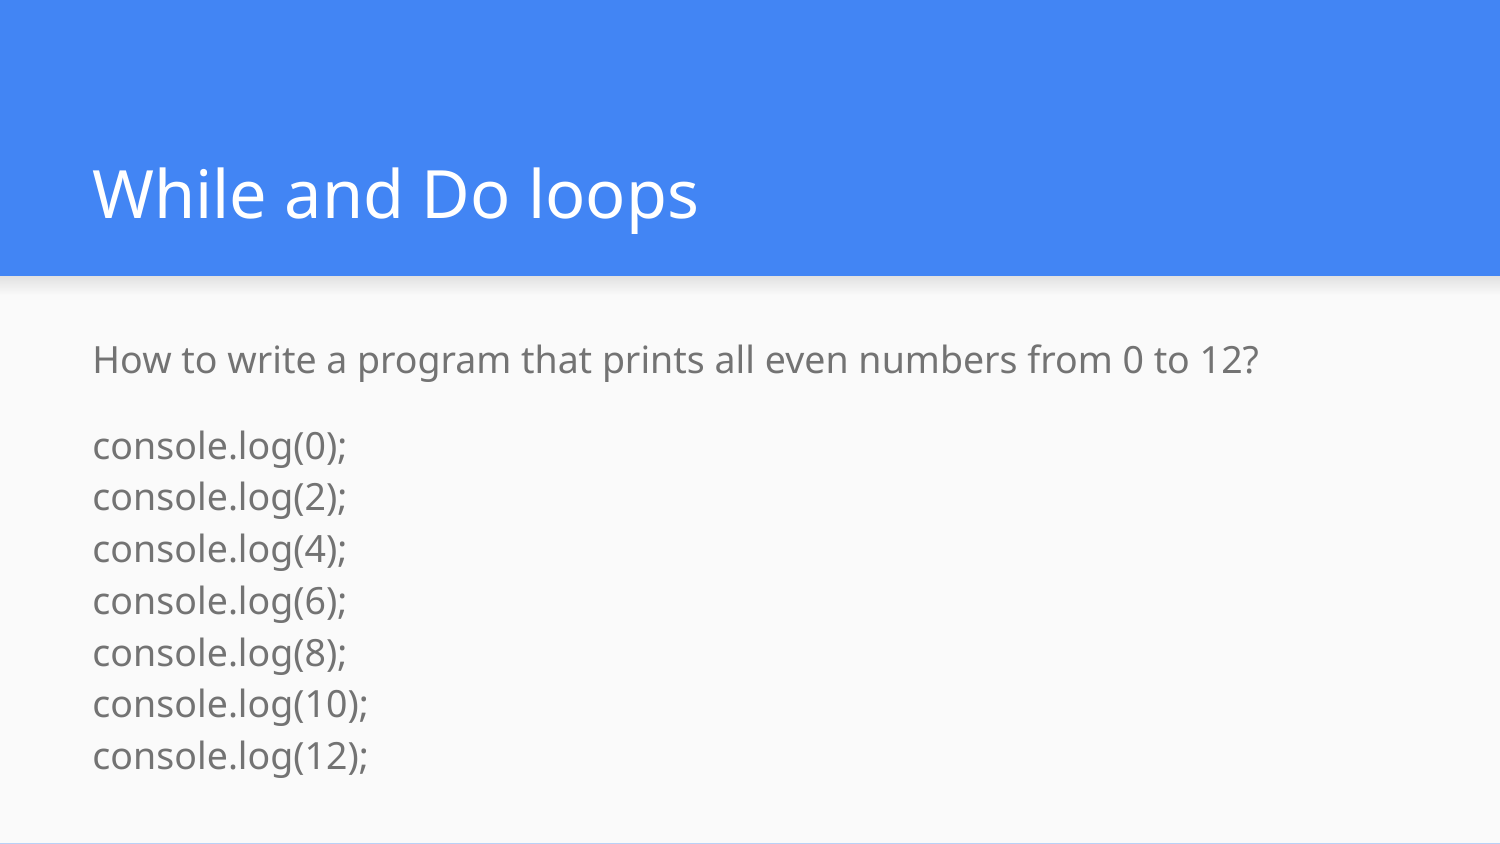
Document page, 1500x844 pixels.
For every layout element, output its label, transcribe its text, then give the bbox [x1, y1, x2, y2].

list How to write a program that prints all even numbers from 0 to 12? console.log(0); console.log(2); console.log(4); console.log(6); console.log(8); console.log(10); console.log(12); [77, 314, 1427, 760]
title While and Do loops [77, 121, 1427, 248]
